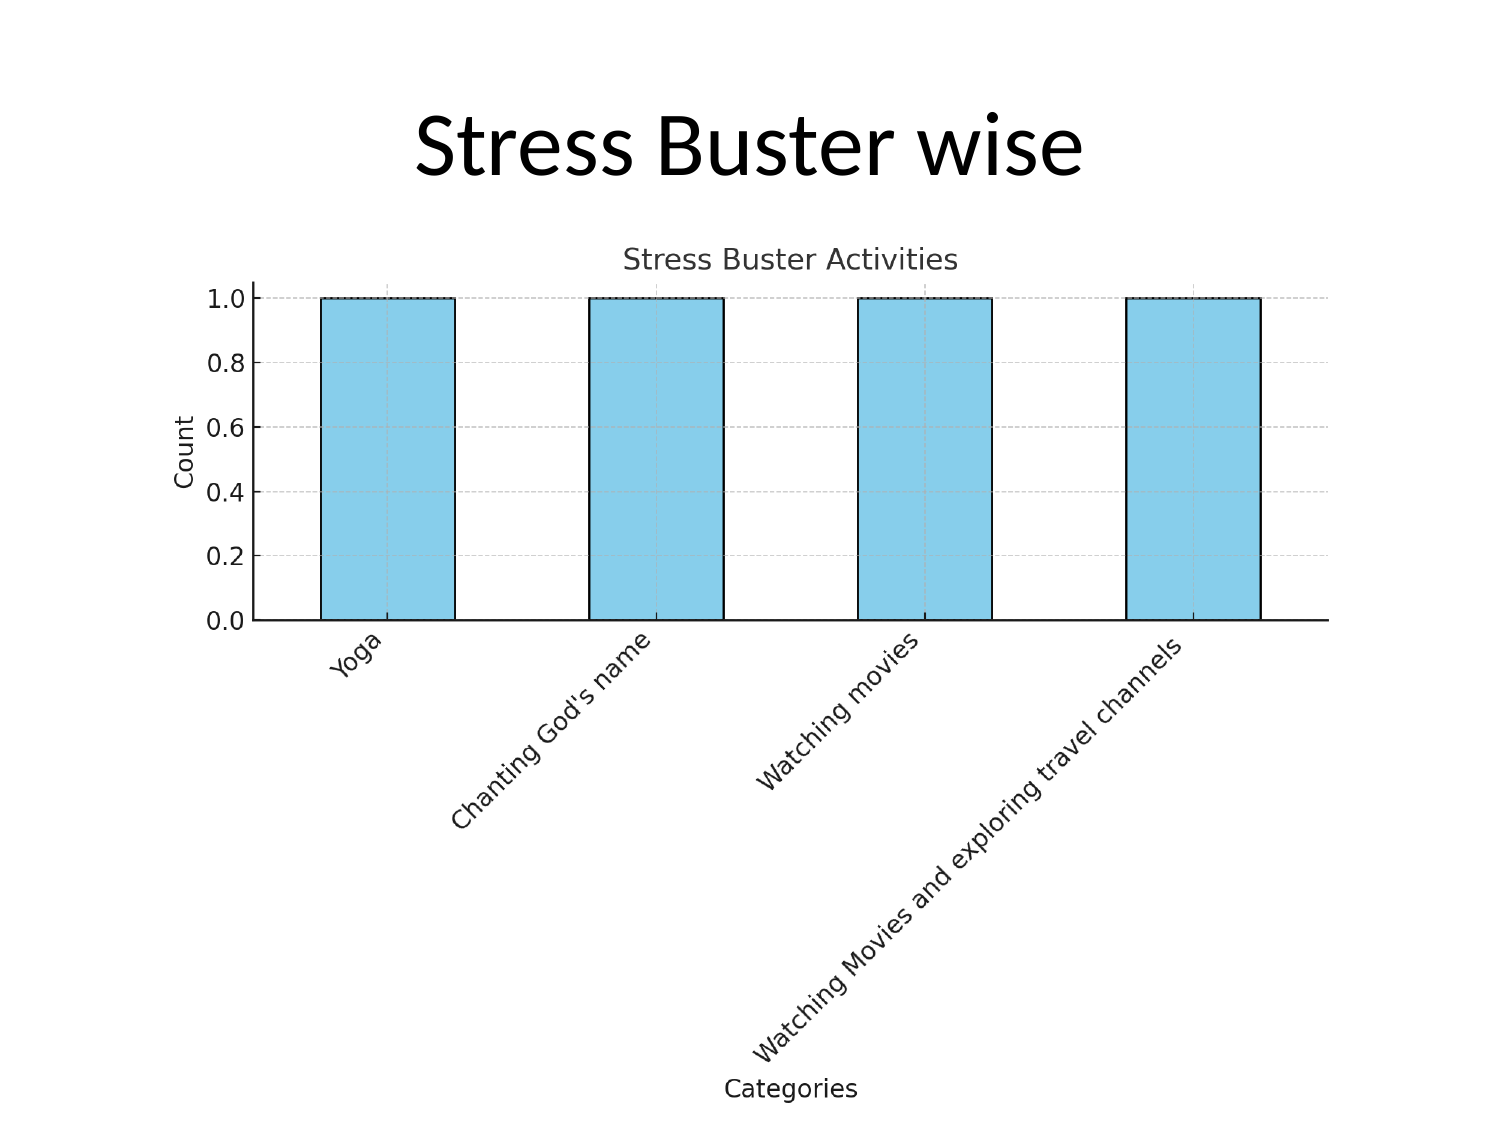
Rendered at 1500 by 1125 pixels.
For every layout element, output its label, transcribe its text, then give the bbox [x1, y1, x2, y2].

picture [149, 224, 1351, 1125]
title Stress Buster wise [75, 45, 1425, 233]
